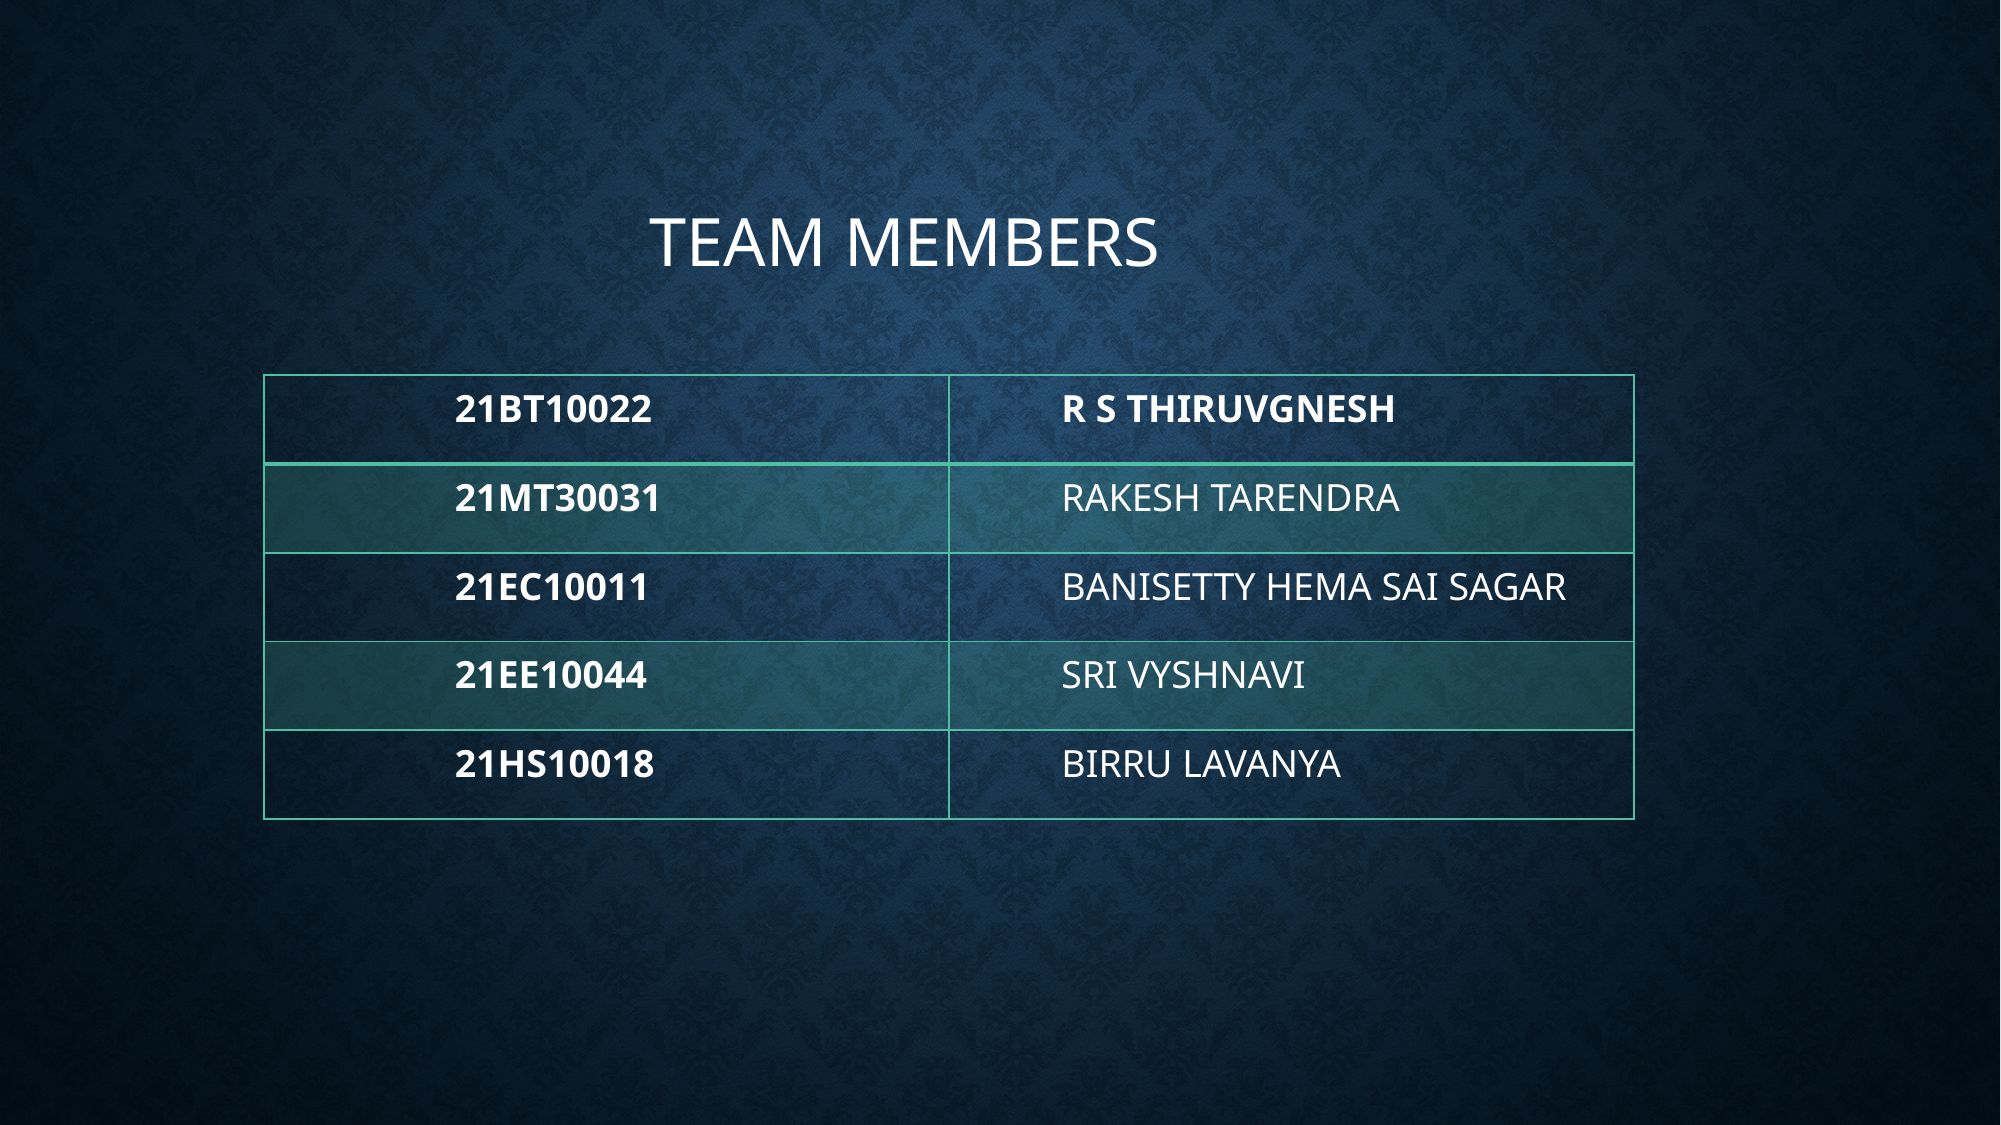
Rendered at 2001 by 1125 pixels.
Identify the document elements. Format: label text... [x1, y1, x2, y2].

table_cell 21EC10011 [265, 554, 948, 641]
table_cell 21HS10018 [265, 731, 948, 818]
table_header 21BT10022 [265, 376, 948, 462]
table_cell RAKESH TARENDRA [950, 466, 1633, 552]
table_cell BIRRU LAVANYA [950, 731, 1633, 818]
text_box TEAM MEMBERS [635, 192, 1263, 288]
table_cell SRI VYSHNAVI [950, 642, 1633, 729]
table_cell 21EE10044 [265, 642, 948, 729]
table_header R S THIRUVGNESH [950, 376, 1633, 462]
table_cell 21MT30031 [265, 466, 948, 552]
table_cell BANISETTY HEMA SAI SAGAR [950, 554, 1633, 641]
